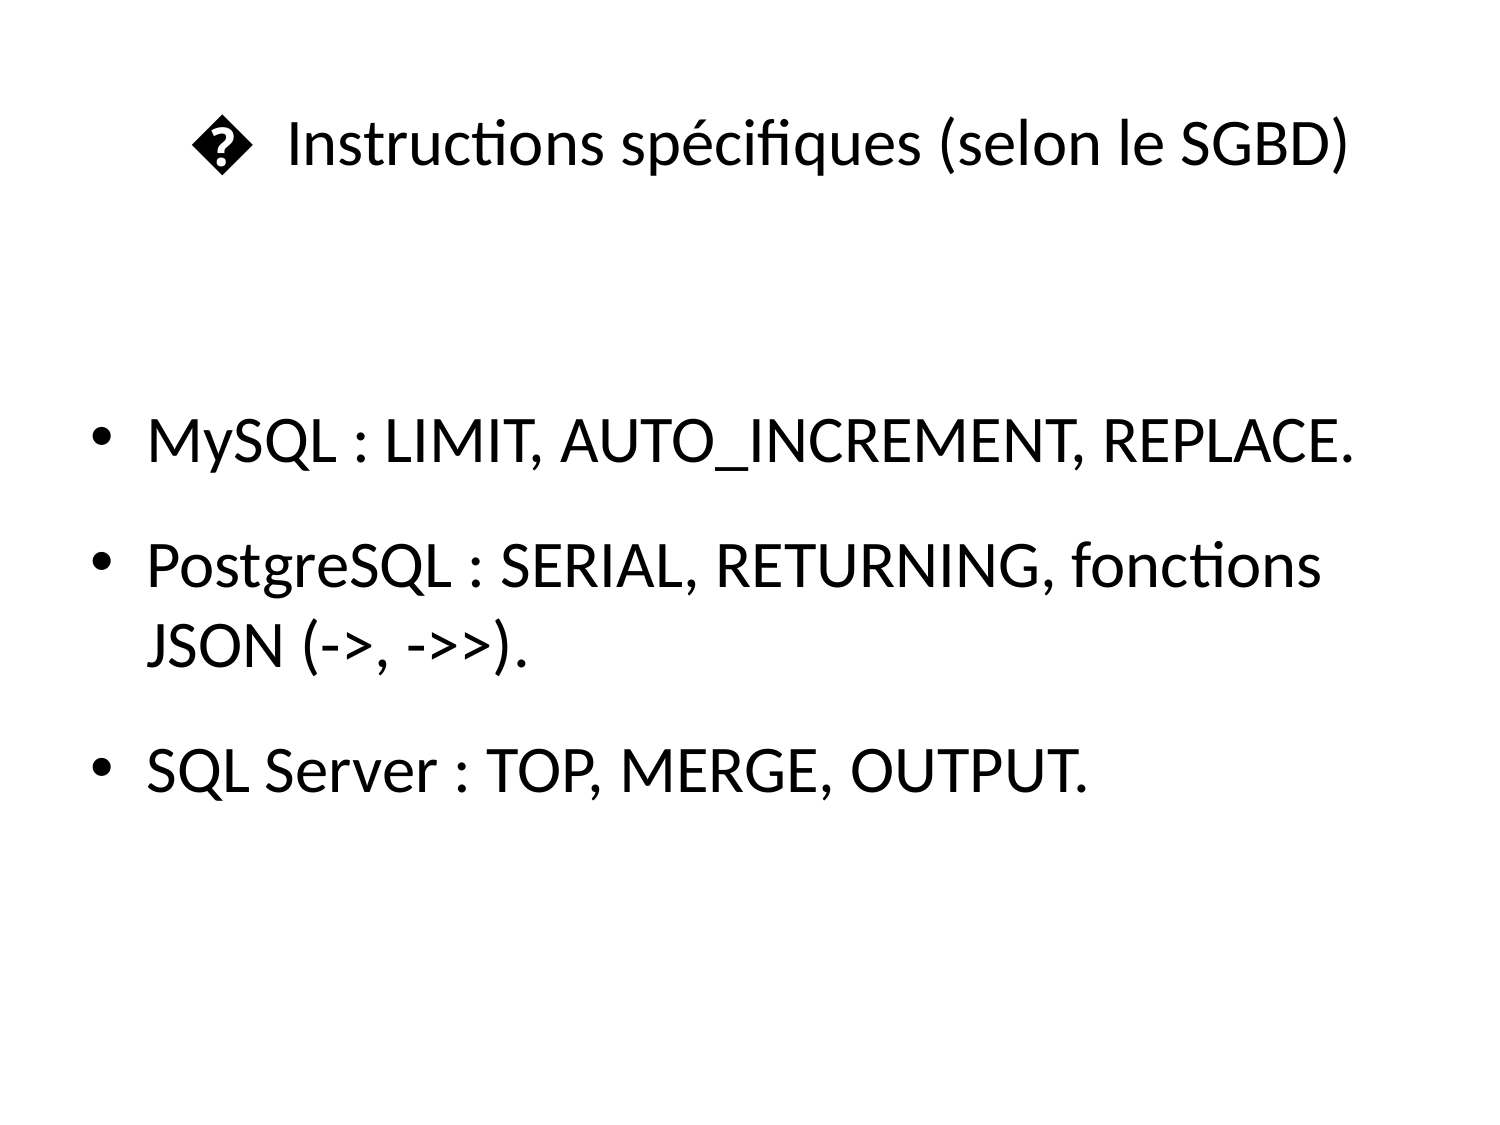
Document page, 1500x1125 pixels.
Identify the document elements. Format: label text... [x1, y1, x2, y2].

list MySQL : LIMIT, AUTO_INCREMENT, REPLACE. PostgreSQL : SERIAL, RETURNING, fonctions JSON (->, ->>). SQL Server : TOP, MERGE, OUTPUT. [75, 262, 1425, 1005]
title � ️ Instructions spécifiques (selon le SGBD) [75, 45, 1425, 233]
